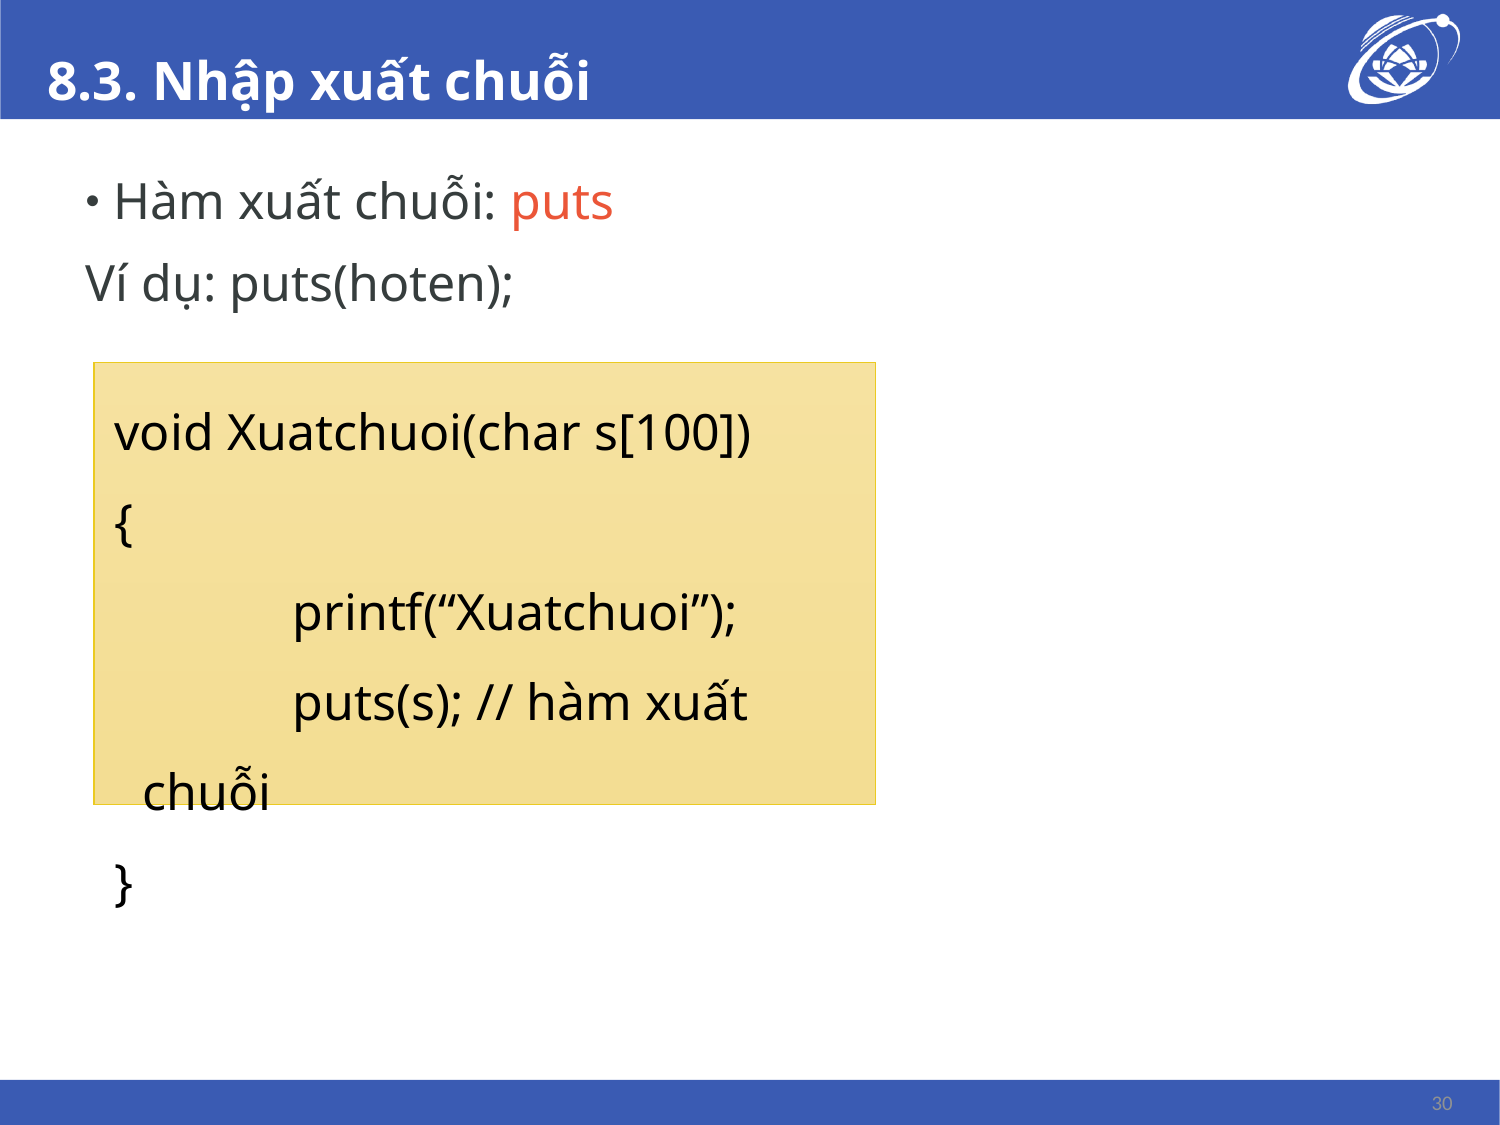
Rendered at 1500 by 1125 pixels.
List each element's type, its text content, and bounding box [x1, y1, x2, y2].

list Hàm xuất chuỗi: puts Ví dụ: puts(hoten); [64, 168, 1500, 352]
text_box void Xuatchuoi(char s[100]) { printf(“Xuatchuoi”); puts(s); // hàm xuất chuỗi } [93, 362, 876, 805]
slide_number 30 [1388, 1083, 1468, 1122]
title 8.3. Nhập xuất chuỗi [32, 0, 1468, 120]
